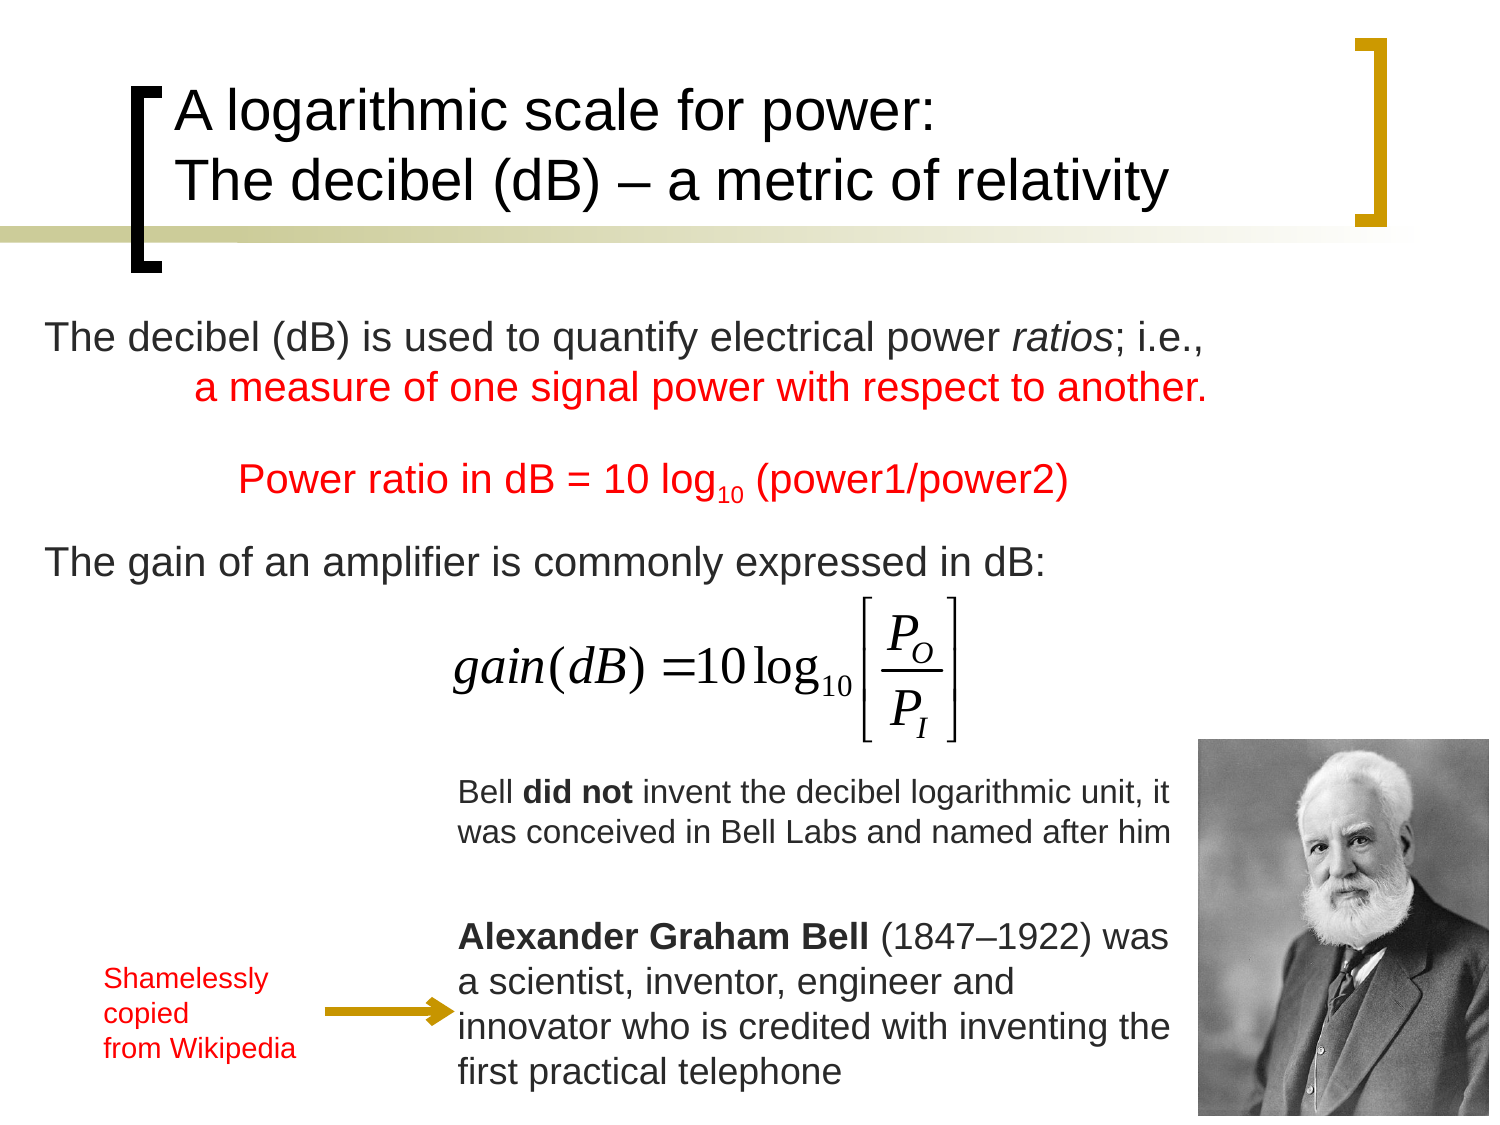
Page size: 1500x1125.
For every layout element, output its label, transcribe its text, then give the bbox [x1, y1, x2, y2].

picture [1198, 739, 1489, 1116]
text_box Power ratio in dB = 10 log10 (power1/power2) [223, 444, 1085, 516]
text_box Shamelessly copied from Wikipedia [88, 952, 378, 1072]
text_box Alexander Graham Bell (1847–1922) was a scientist, inventor, engineer and innovator who is credited with inventing the first practical telephone [442, 904, 1193, 1100]
text_box The gain of an amplifier is commonly expressed in dB: [29, 527, 1071, 592]
text_box Bell did not invent the decibel logarithmic unit, it was conceived in Bell Labs and named after him [442, 763, 1193, 858]
title A logarithmic scale for power: The decibel (dB) – a metric of relativity [159, 66, 1330, 221]
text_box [442, 585, 975, 755]
text_box The decibel (dB) is used to quantify electrical power ratios; i.e., a measure of one signal power with respect to another. [29, 302, 1391, 418]
